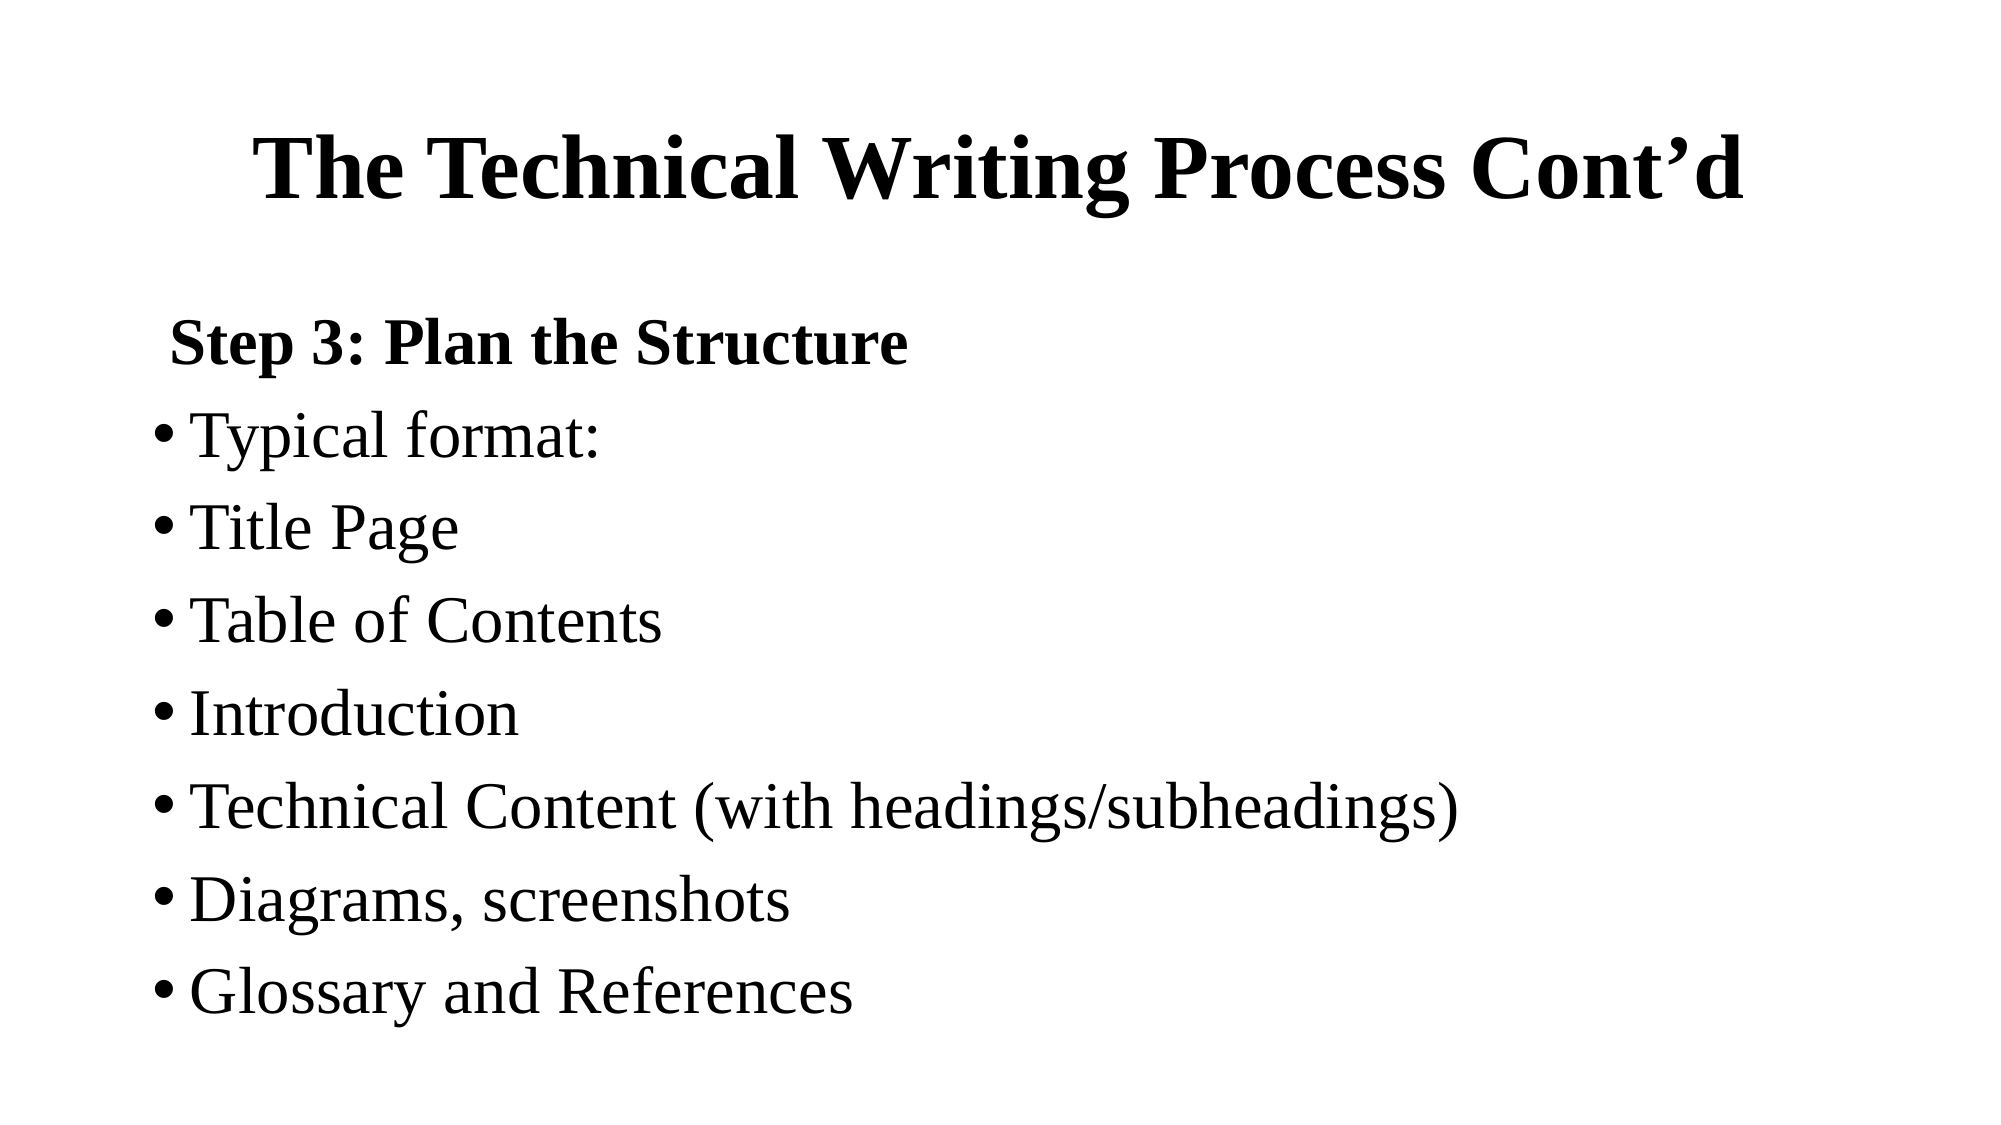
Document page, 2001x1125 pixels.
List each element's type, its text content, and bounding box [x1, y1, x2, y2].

list Step 3: Plan the Structure Typical format: Title Page Table of Contents Introduction Technical Content (with headings/subheadings) Diagrams, screenshots Glossary and References [137, 299, 1863, 1014]
title The Technical Writing Process Cont’d [137, 59, 1863, 278]
